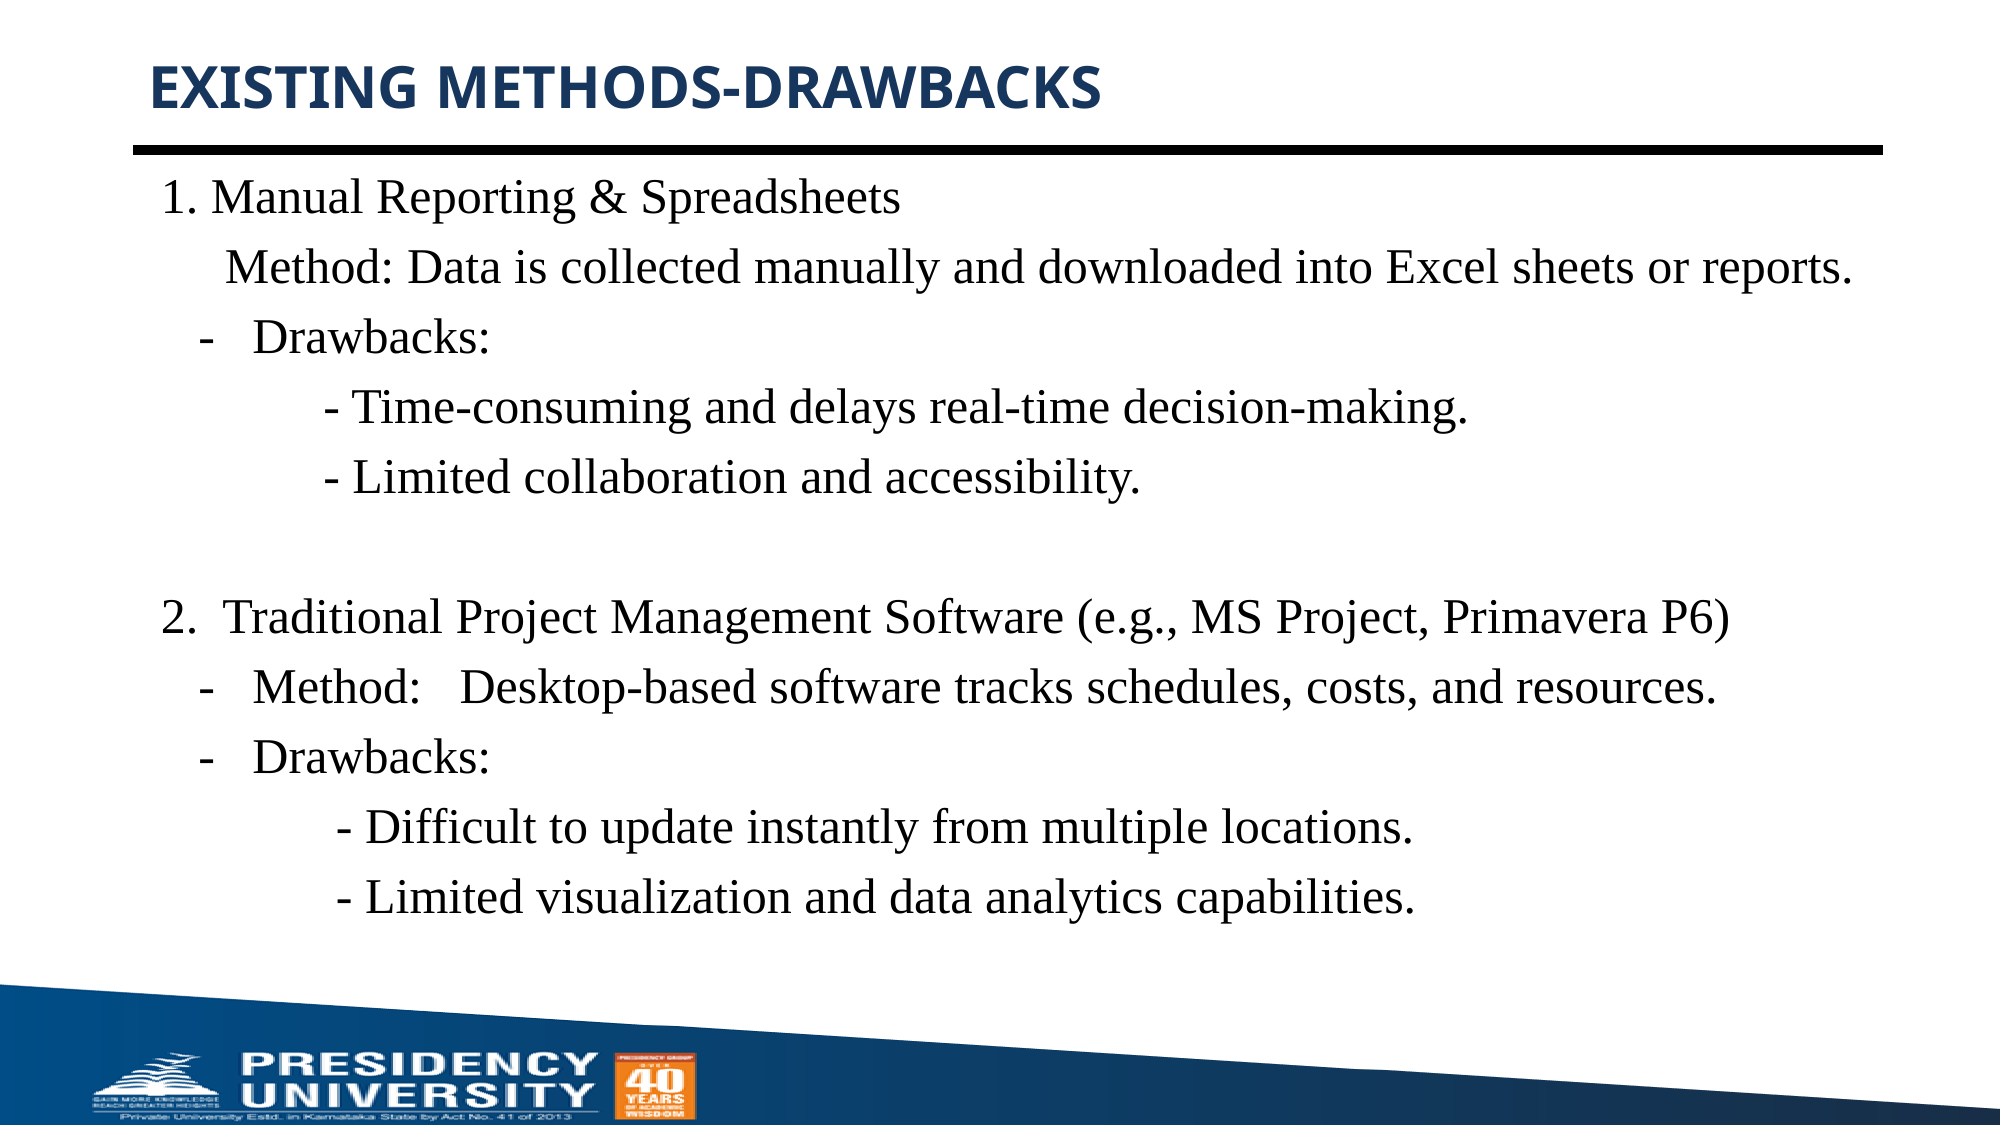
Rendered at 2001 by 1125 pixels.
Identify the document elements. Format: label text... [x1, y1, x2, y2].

list 1. Manual Reporting & Spreadsheets Method: Data is collected manually and downloaded into Excel sheets or reports. - Drawbacks: - Time-consuming and delays real-time decision-making. - Limited collaboration and accessibility. 2. Traditional Project Management Software (e.g., MS Project, Primavera P6) - Method: Desktop-based software tracks schedules, costs, and resources. - Drawbacks: - Difficult to update instantly from multiple locations. - Limited visualization and data analytics capabilities. [133, 156, 1884, 1029]
picture [0, 982, 2000, 1125]
title EXISTING METHODS-DRAWBACKS [133, 45, 1884, 125]
